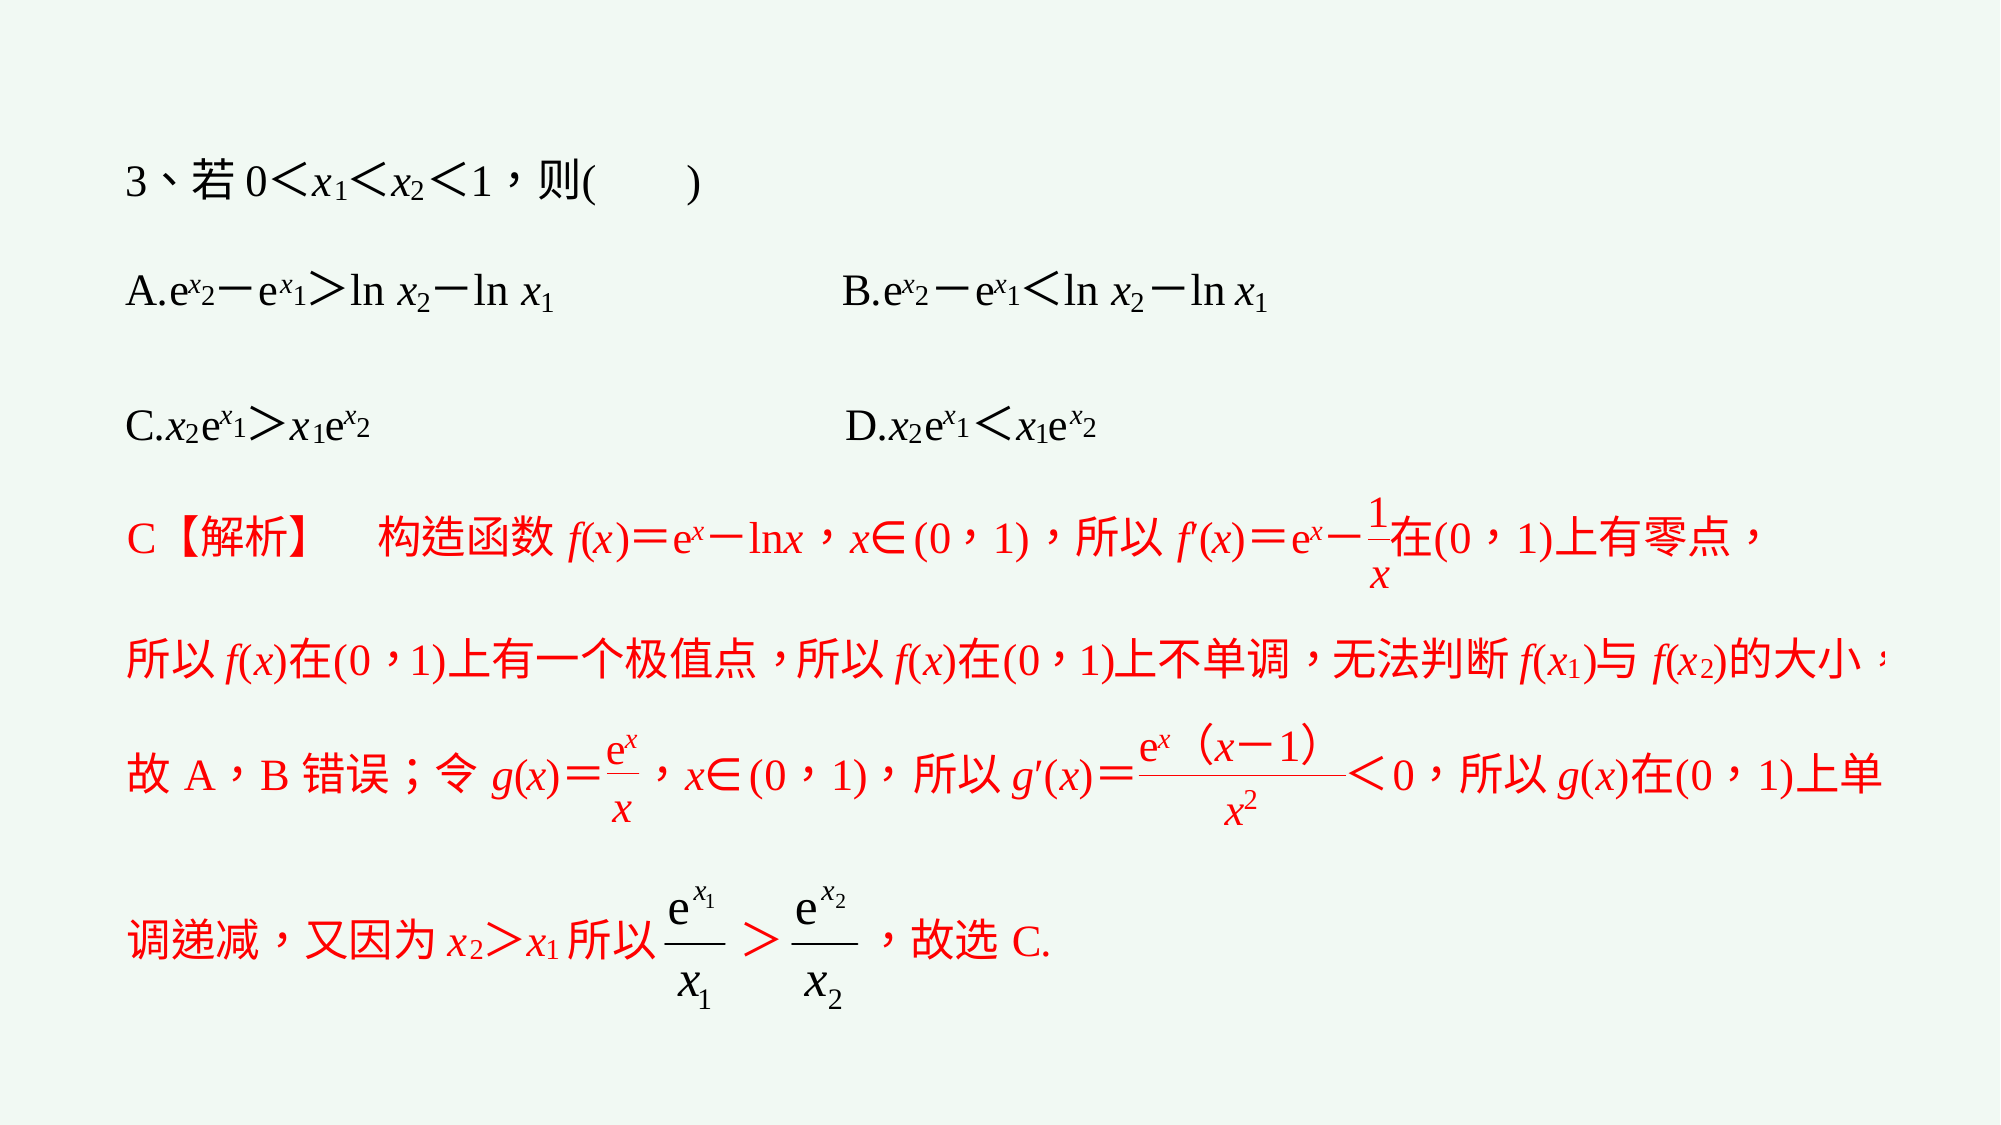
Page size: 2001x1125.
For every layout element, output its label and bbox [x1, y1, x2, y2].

text_box [126, 476, 1885, 1043]
text_box [124, 129, 1883, 499]
